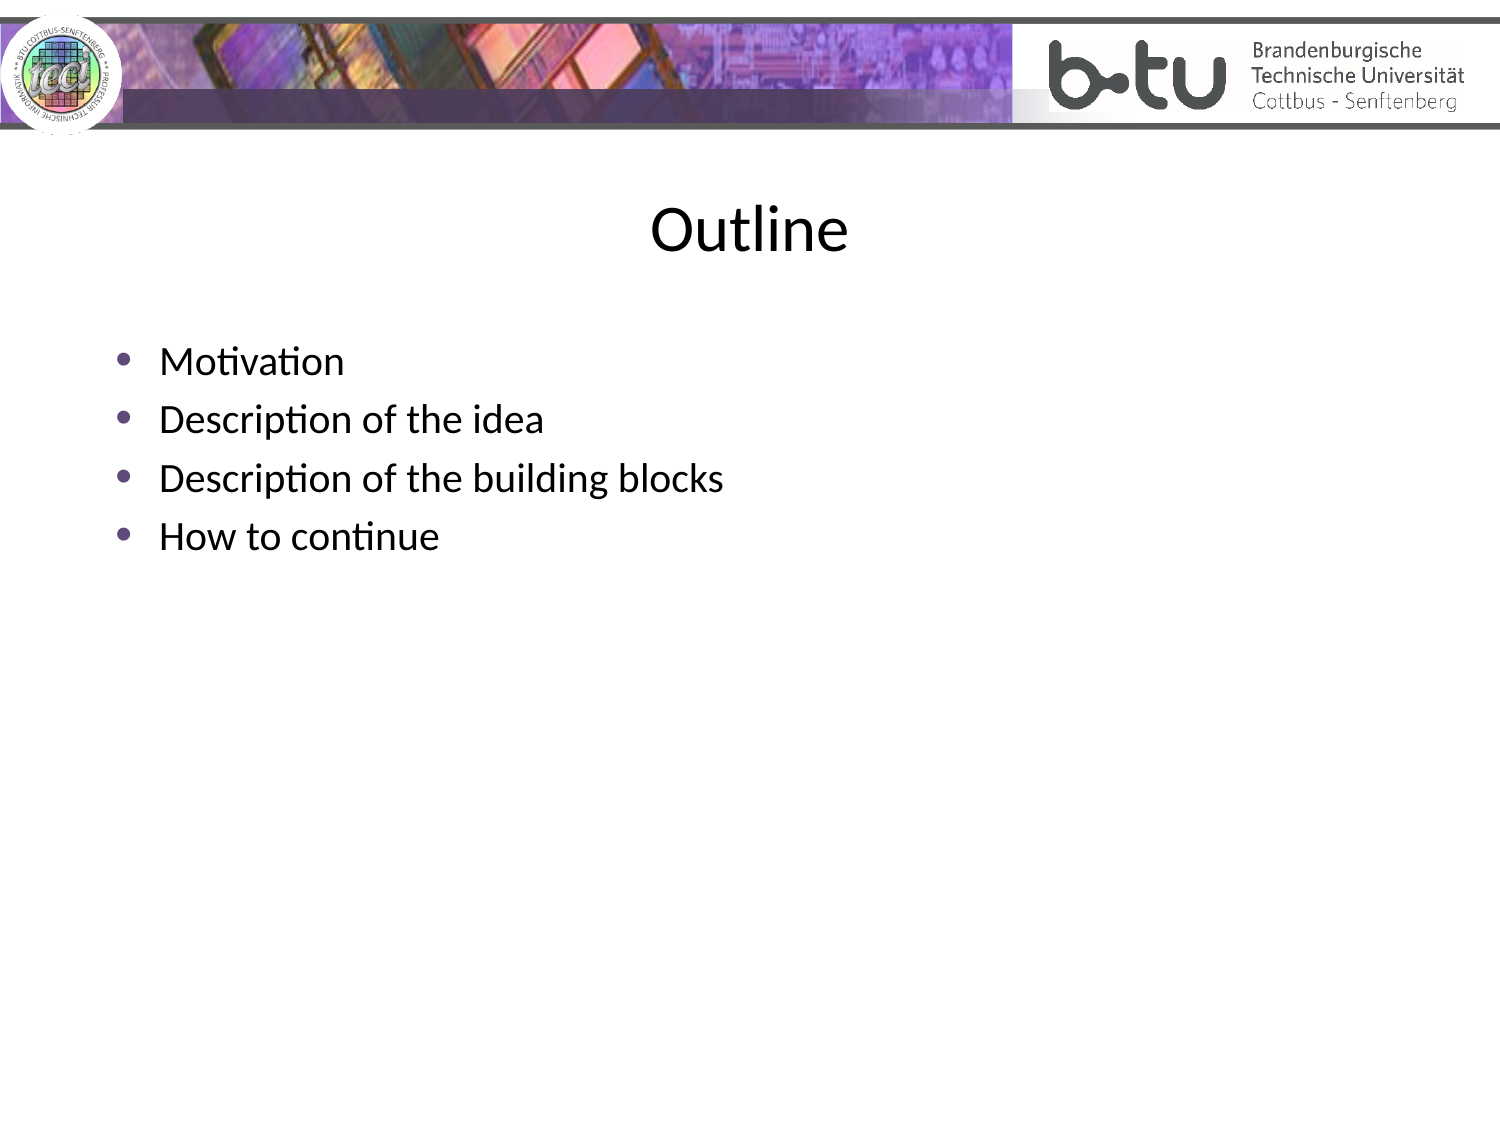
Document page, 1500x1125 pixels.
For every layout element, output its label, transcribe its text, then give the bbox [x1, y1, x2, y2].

title Outline [100, 160, 1400, 290]
picture [1049, 40, 1464, 112]
picture [0, 13, 1012, 135]
list Motivation Description of the idea Description of the building blocks How to continue [100, 326, 1400, 1035]
